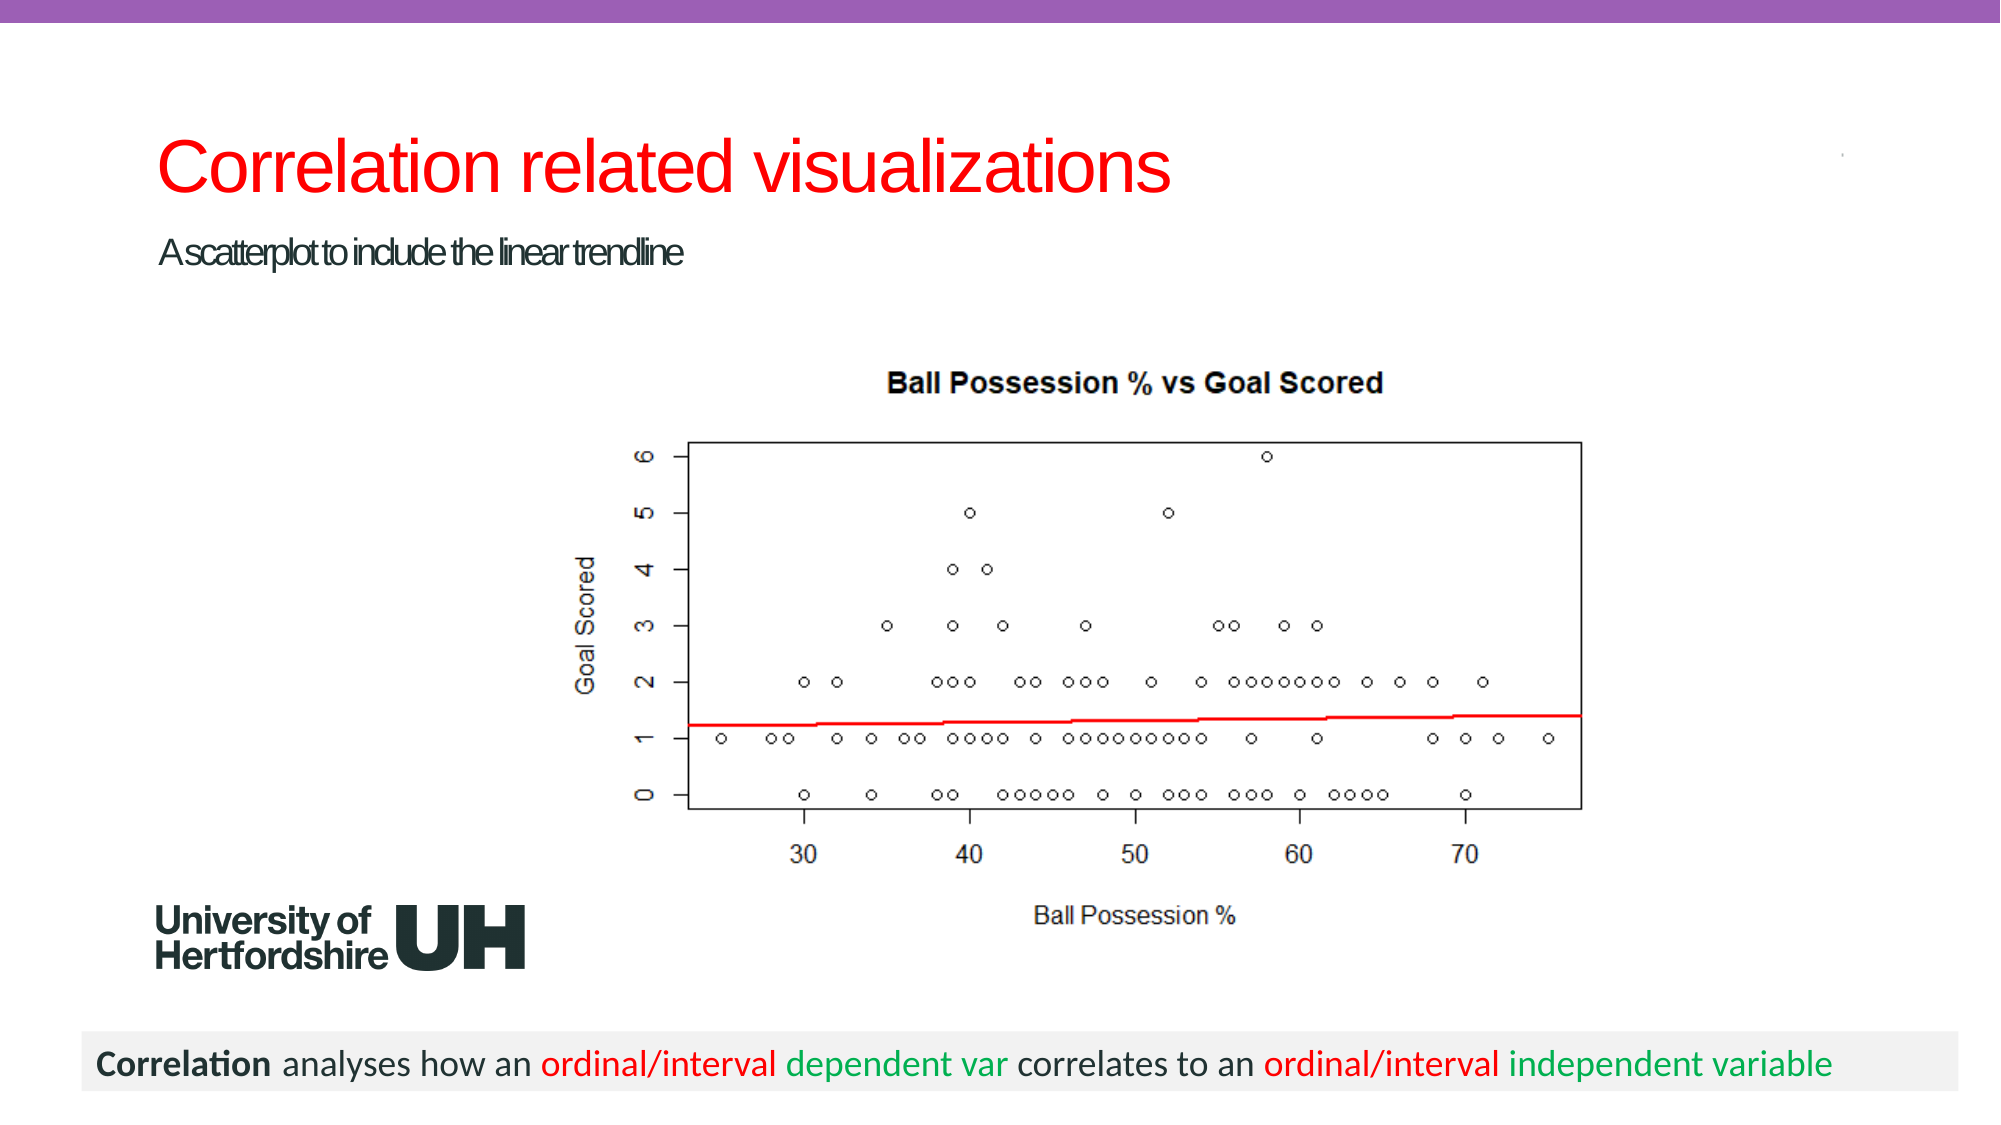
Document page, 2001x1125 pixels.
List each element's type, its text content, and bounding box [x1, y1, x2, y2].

subtitle Correlation related visualizations [156, 117, 1842, 228]
picture [566, 320, 1645, 962]
text_box Correlation analyses how an ordinal/interval dependent var correlates to an ordinal/interval independent variable [81, 1031, 1959, 1092]
title A scatterplot to include the linear trendline [158, 227, 1907, 321]
